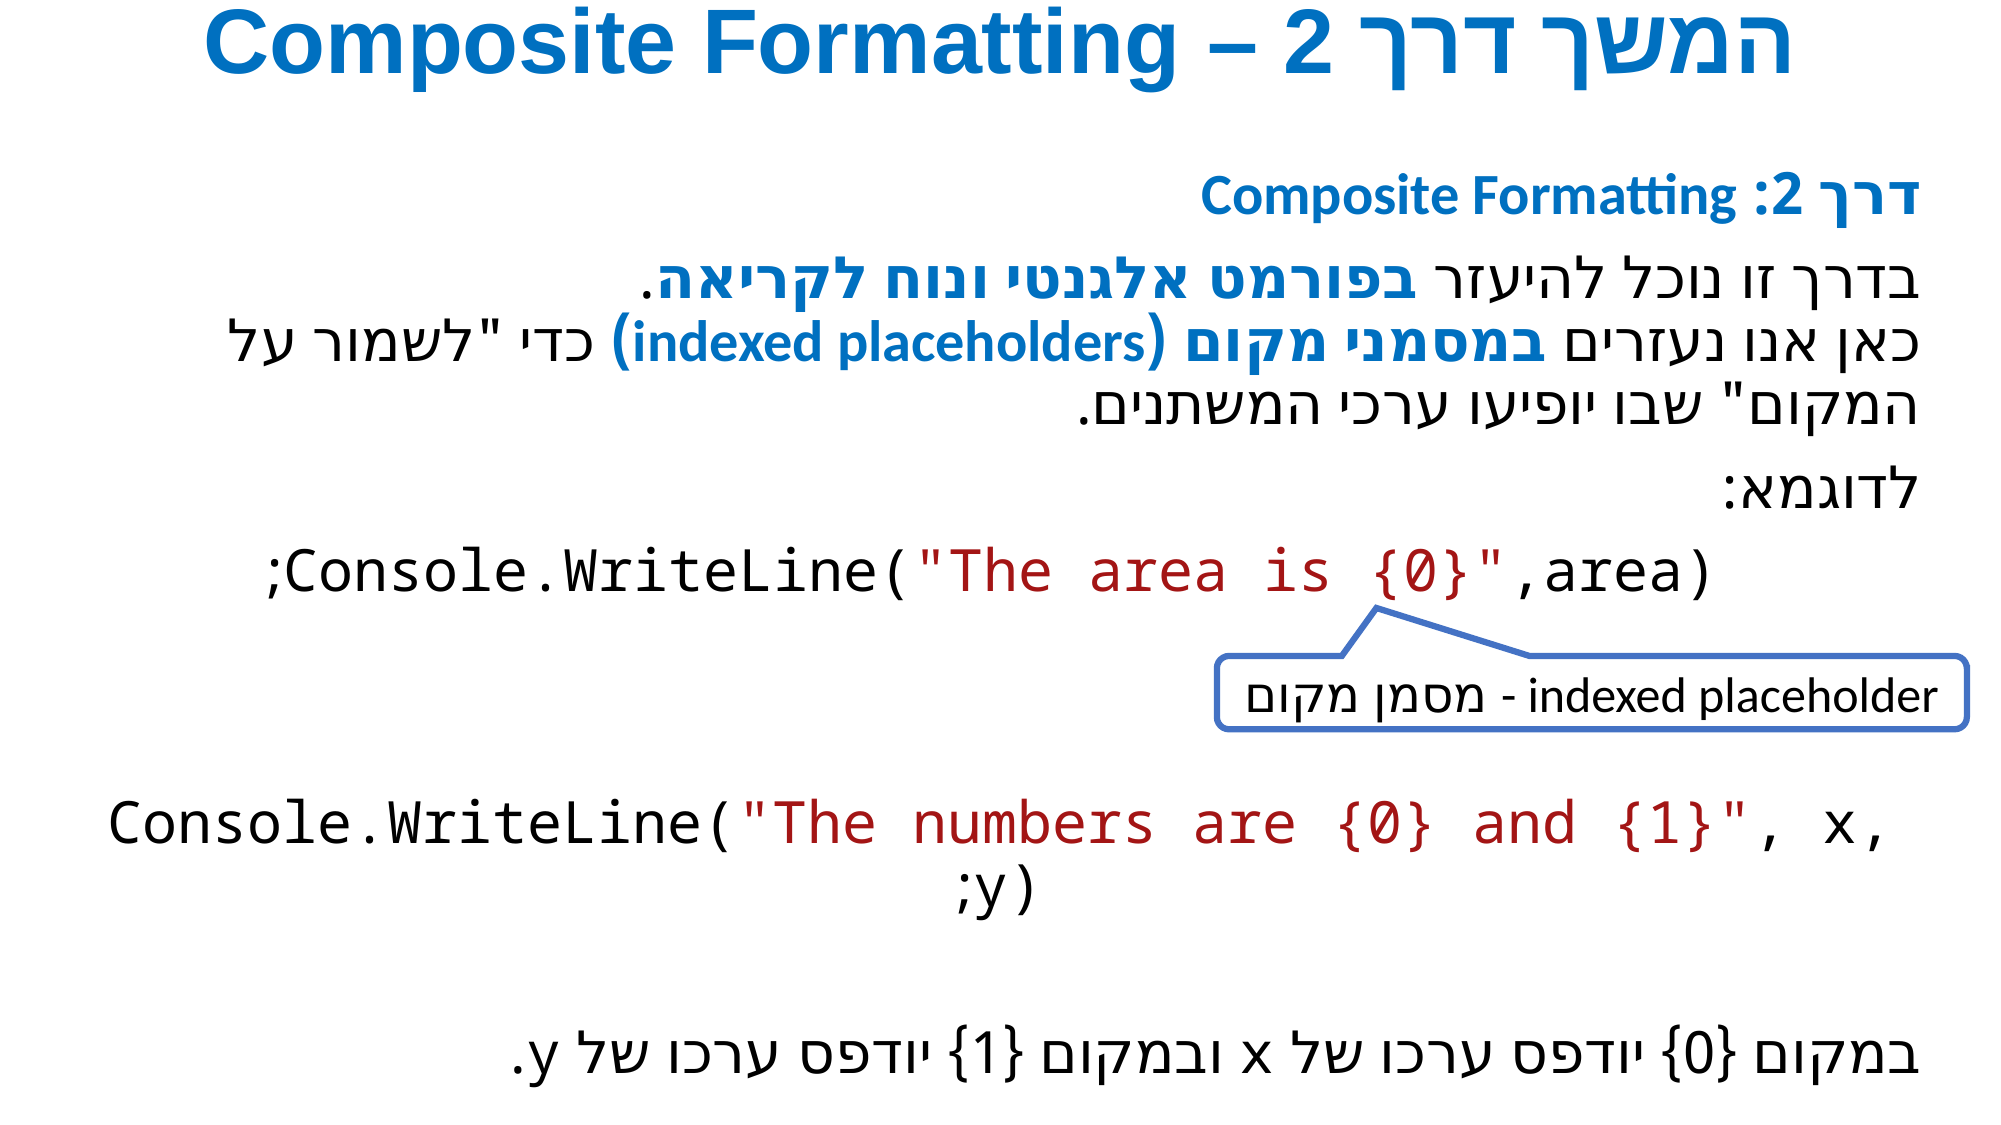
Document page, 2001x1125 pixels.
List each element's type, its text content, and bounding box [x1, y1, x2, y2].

title המשך דרך 2 – Composite Formatting [137, 0, 1863, 139]
list דרך 2: Composite Formatting בדרך זו נוכל להיעזר בפורמט אלגנטי ונוח לקריאה. כאן אנו נעזרים במסמני מקום (indexed placeholders) כדי "לשמור על המקום" שבו יופיעו ערכי המשתנים. לדוגמא: Console.WriteLine("The area is {0}",area); Console.WriteLine("The numbers are {0} and {1}", x, y); במקום {0} יודפס ערכו של x ובמקום {1} יודפס ערכו של y. [63, 156, 1937, 1094]
text_box מסמן מקום - indexed placeholder [1215, 606, 1968, 731]
